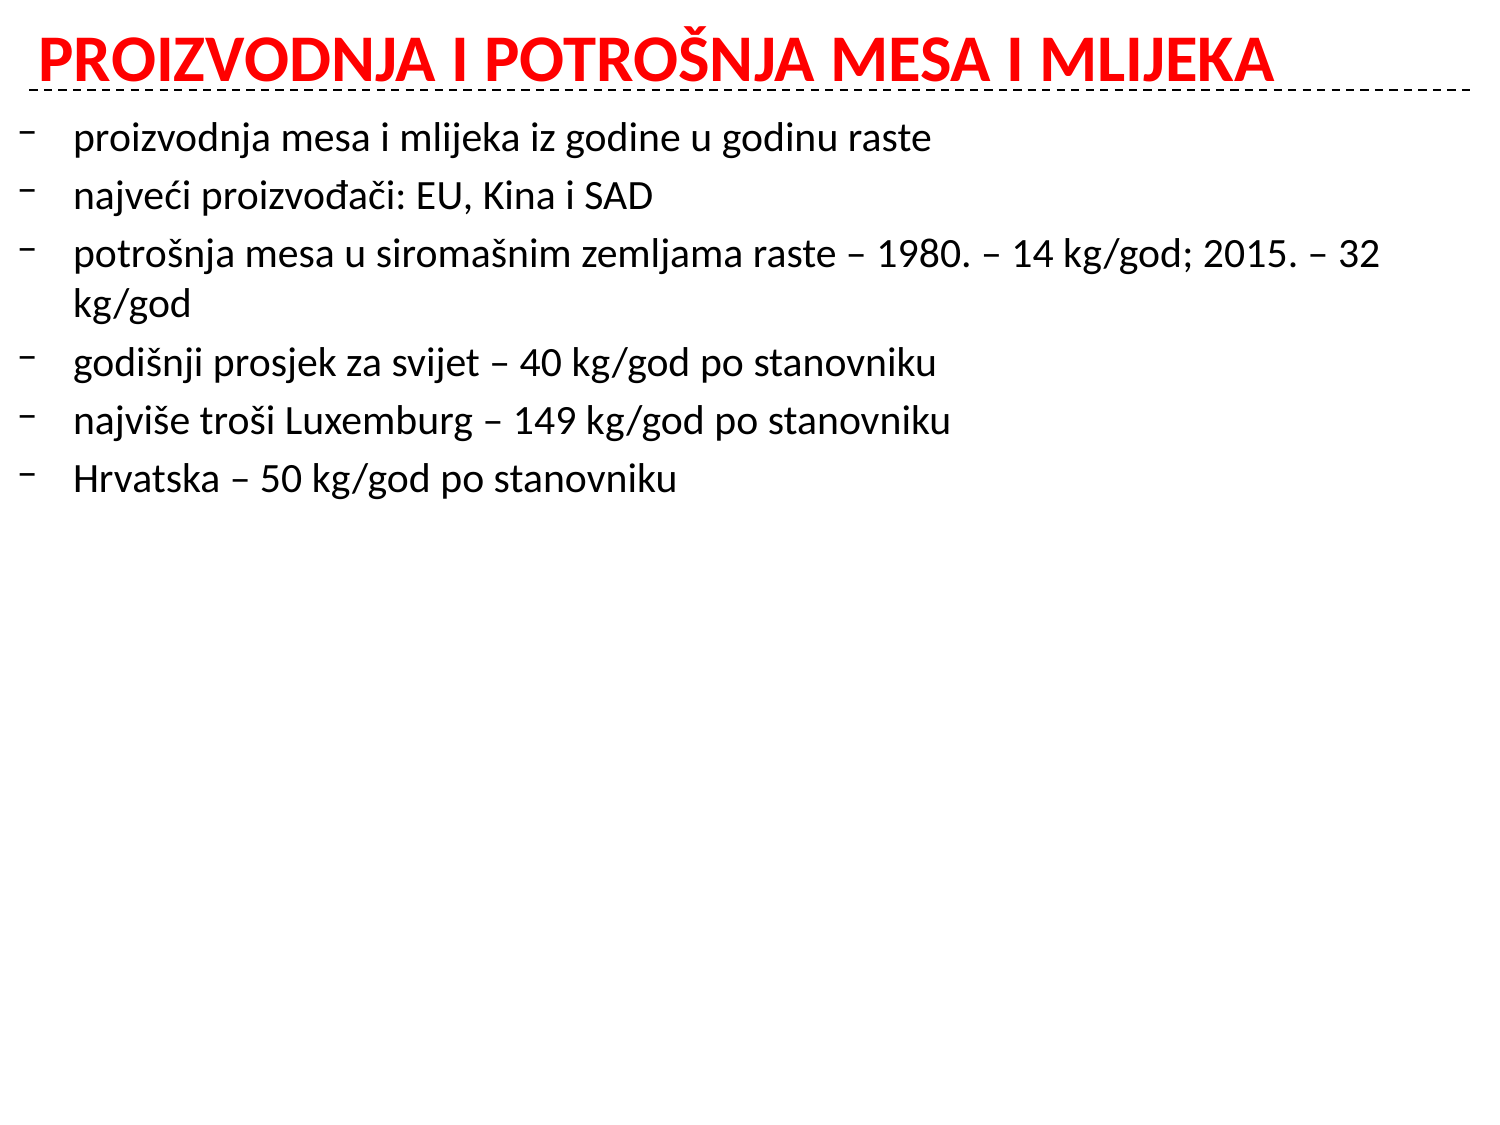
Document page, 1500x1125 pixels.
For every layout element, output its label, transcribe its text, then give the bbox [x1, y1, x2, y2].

title PROIZVODNJA I POTROŠNJA MESA I MLIJEKA [23, 7, 1477, 102]
text_box proizvodnja mesa i mlijeka iz godine u godinu raste najveći proizvođači: EU, Kina i SAD potrošnja mesa u siromašnim zemljama raste – 1980. – 14 kg/god; 2015. – 32 kg/god godišnji prosjek za svijet – 40 kg/god po stanovniku najviše troši Luxemburg – 149 kg/god po stanovniku Hrvatska – 50 kg/god po stanovniku [1, 101, 1500, 1094]
